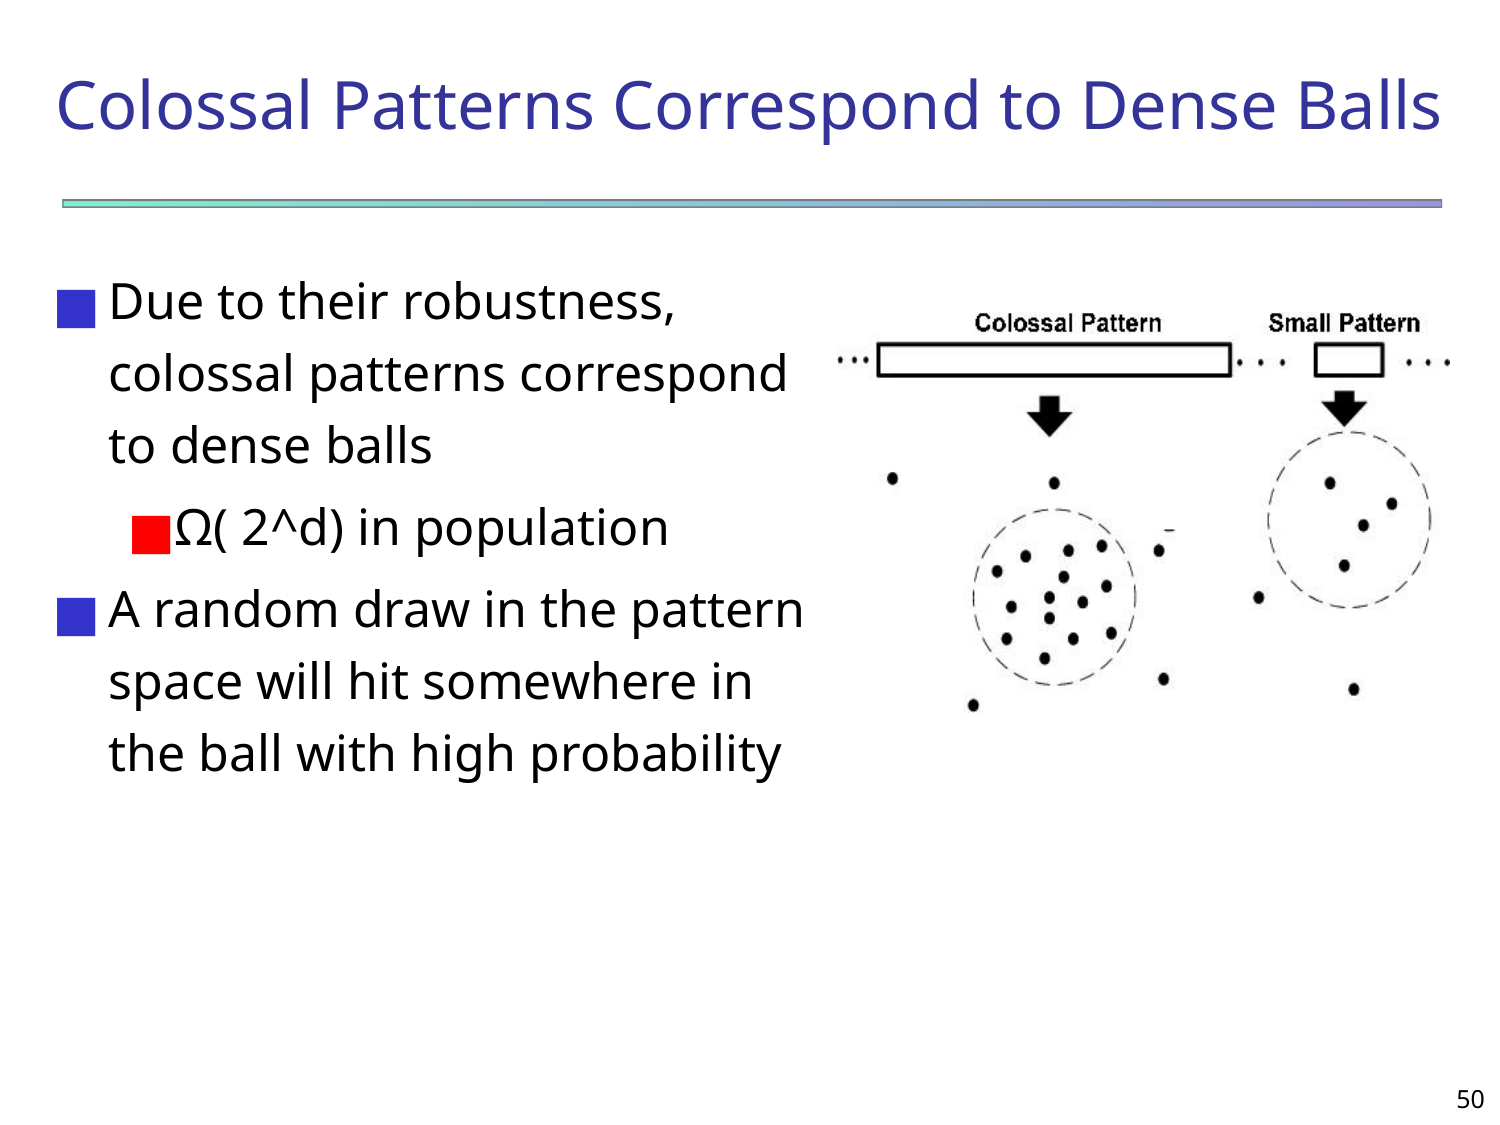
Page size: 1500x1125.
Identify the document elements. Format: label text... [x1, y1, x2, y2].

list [837, 312, 1451, 713]
text_box ‹#› [1187, 1062, 1500, 1125]
title Colossal Patterns Correspond to Dense Balls [0, 50, 1500, 150]
list Due to their robustness, colossal patterns correspond to dense balls Ω( 2^d) in population A random draw in the pattern space will hit somewhere in the ball with high probability [37, 249, 825, 888]
